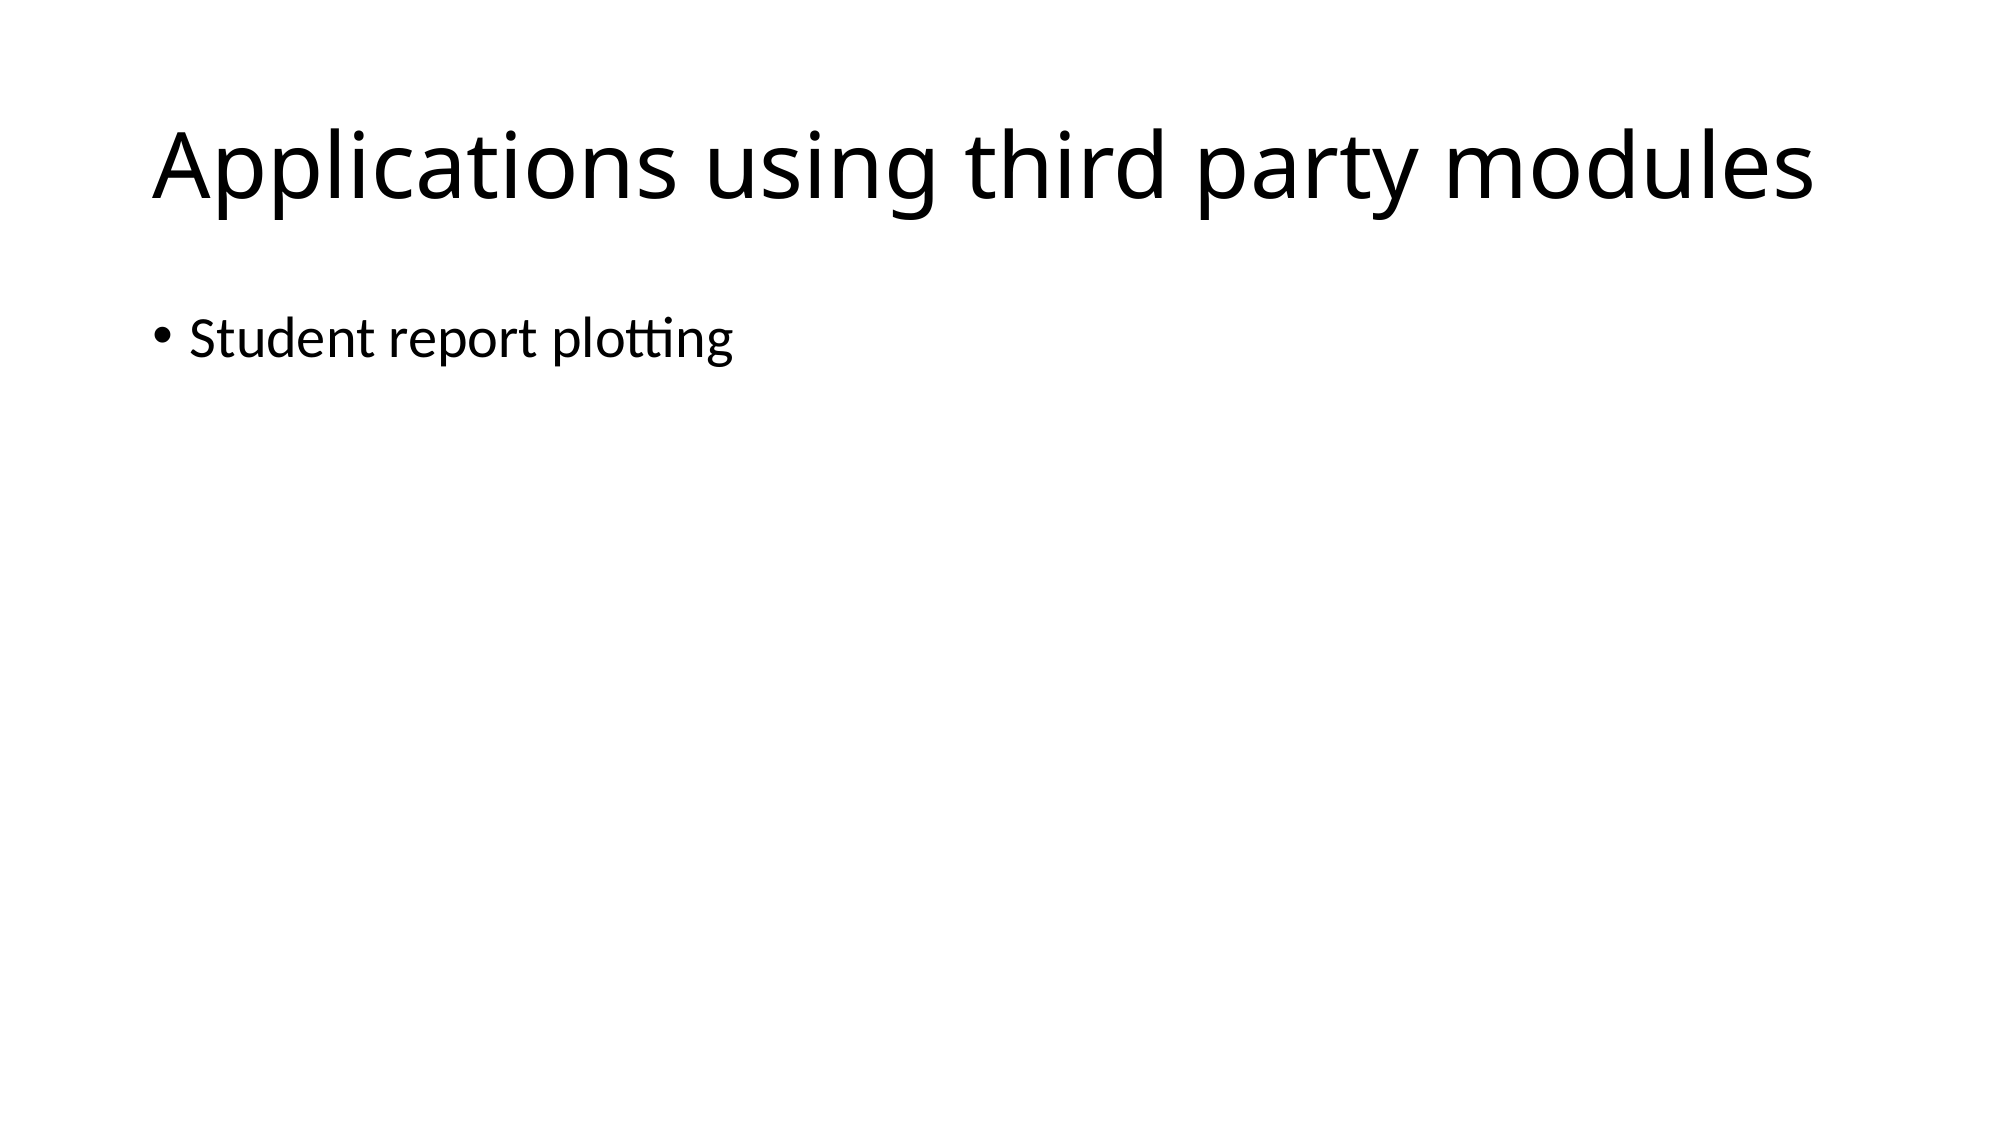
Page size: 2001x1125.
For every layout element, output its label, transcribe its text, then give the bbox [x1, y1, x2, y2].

title Applications using third party modules [137, 59, 1863, 278]
list Student report plotting [137, 299, 1863, 1014]
